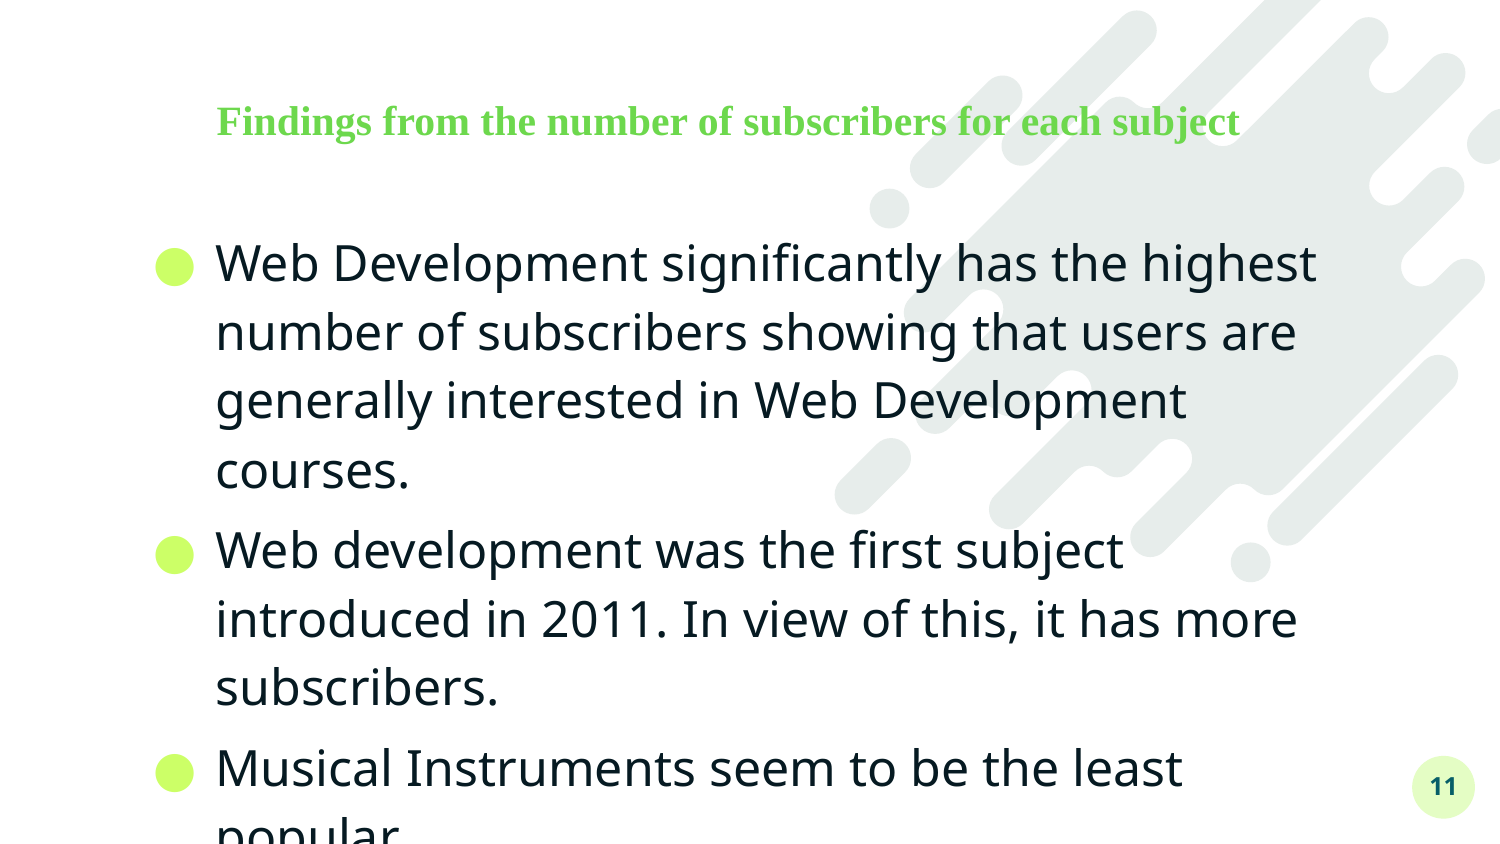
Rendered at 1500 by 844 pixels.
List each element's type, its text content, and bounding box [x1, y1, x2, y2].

slide_number 11 [1412, 755, 1475, 819]
list Web Development significantly has the highest number of subscribers showing that users are generally interested in Web Development courses. Web development was the first subject introduced in 2011. In view of this, it has more subscribers. Musical Instruments seem to be the least popular. [140, 222, 1360, 720]
title Findings from the number of subscribers for each subject [119, 124, 1339, 190]
